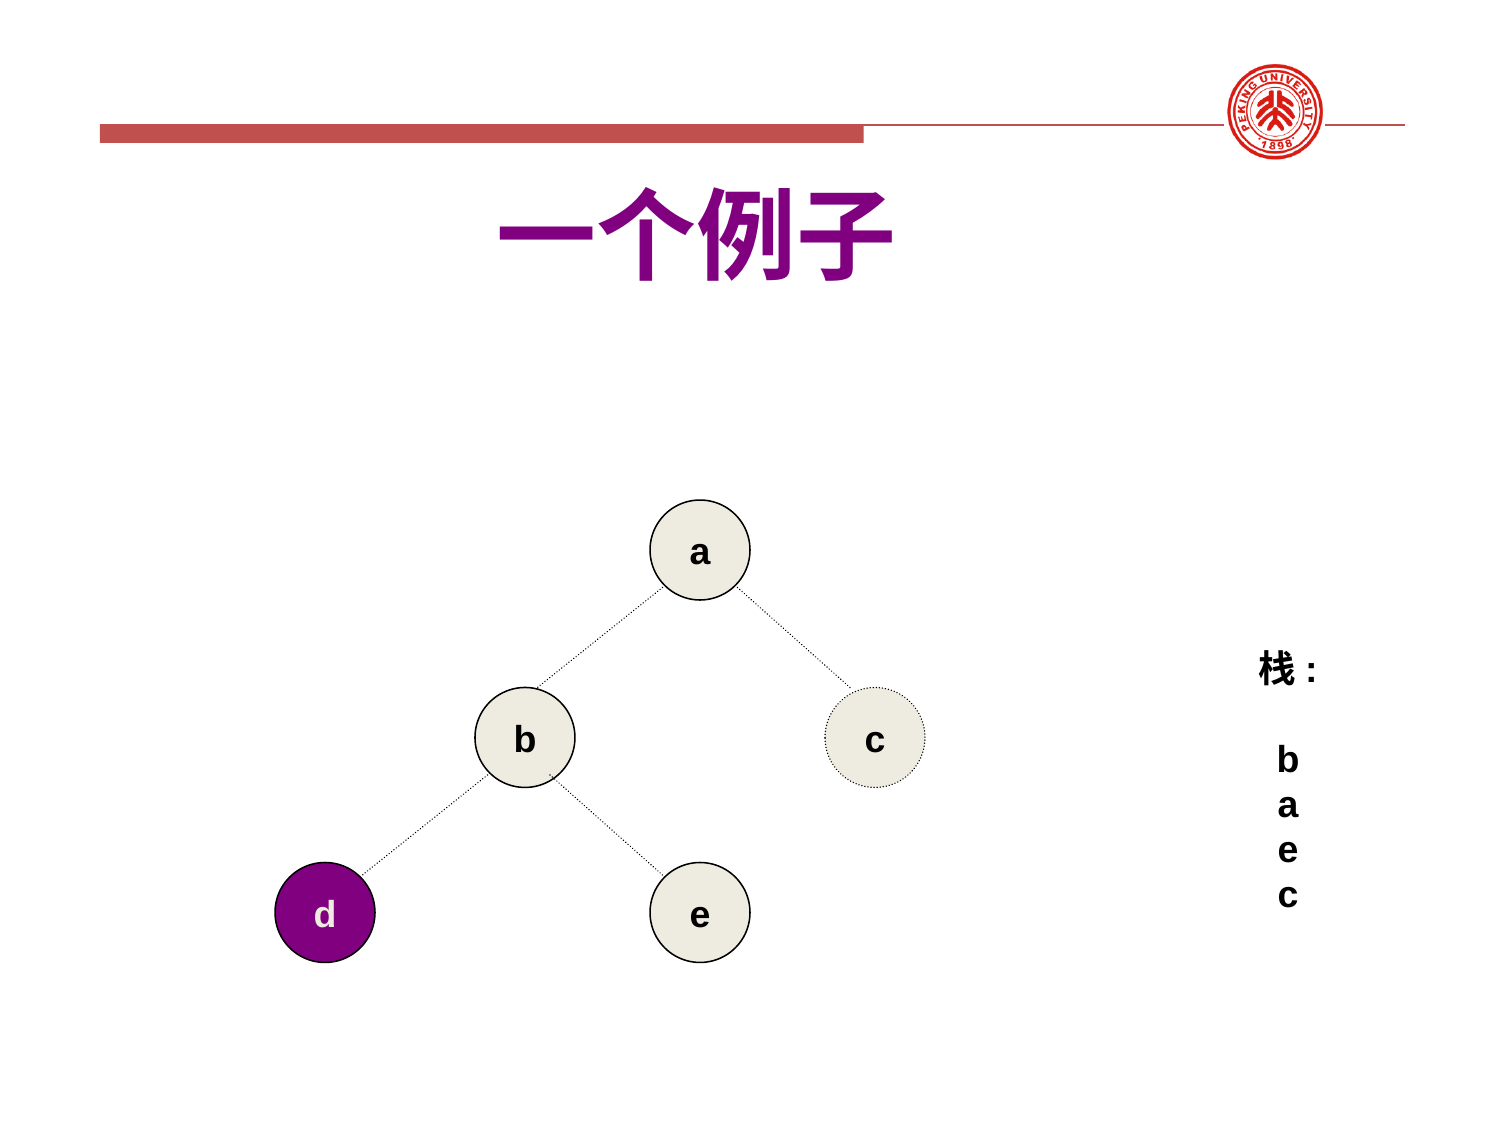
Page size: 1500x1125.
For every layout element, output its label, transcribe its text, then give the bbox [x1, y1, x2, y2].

text_box d [275, 862, 376, 963]
picture [1224, 62, 1325, 162]
text_box 一个例子 [478, 138, 916, 327]
text_box b [474, 687, 575, 788]
text_box 栈: b a e c [1243, 637, 1333, 923]
text_box e [650, 862, 751, 963]
text_box a [650, 500, 751, 601]
text_box c [825, 687, 925, 788]
